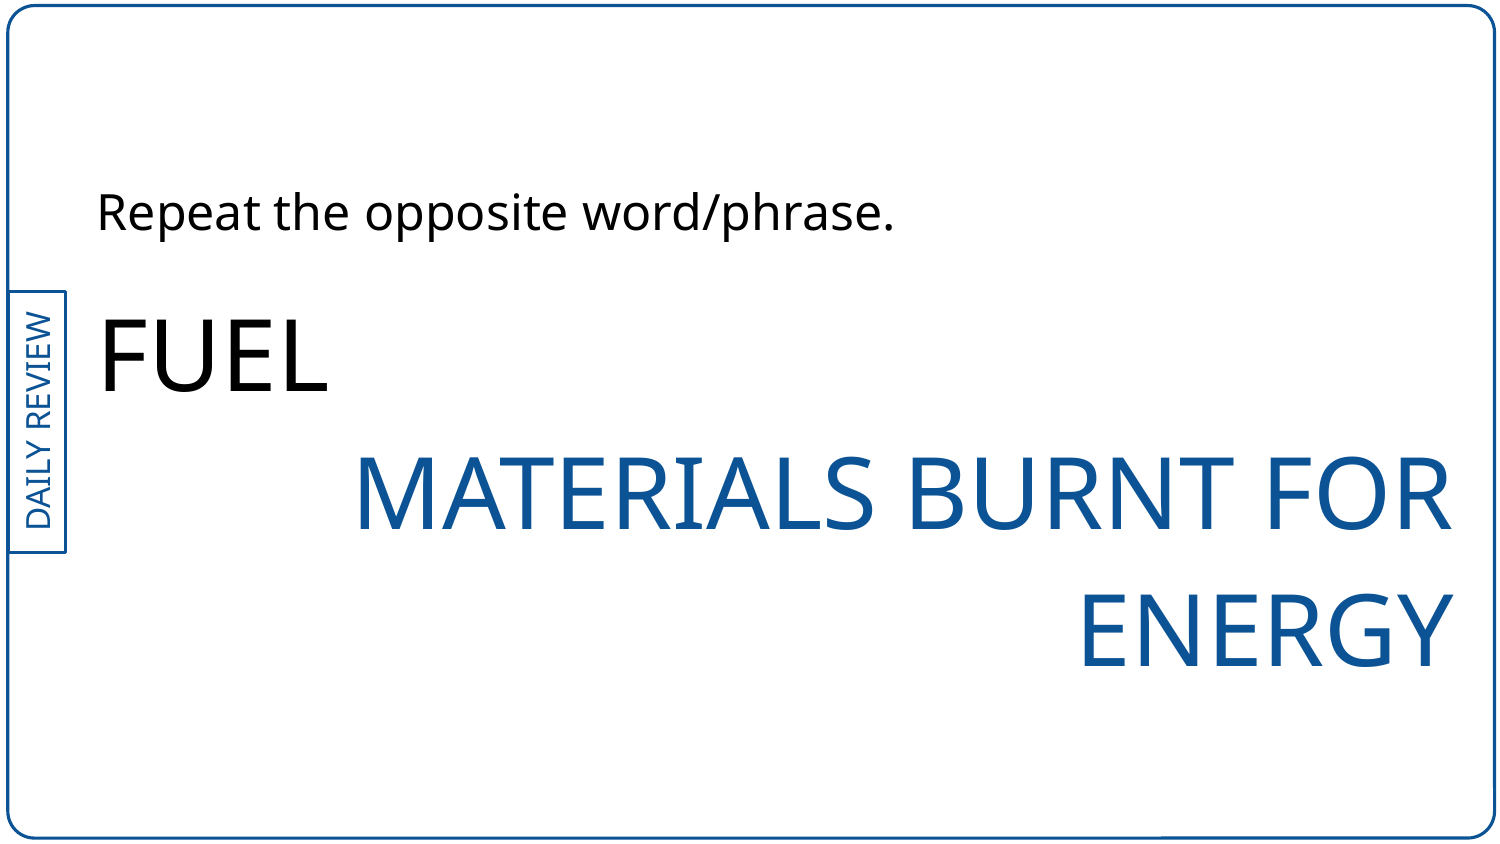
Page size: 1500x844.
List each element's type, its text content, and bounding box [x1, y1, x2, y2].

list Repeat the opposite word/phrase. FUEL MATERIALS BURNT FOR ENERGY [81, 92, 1470, 765]
